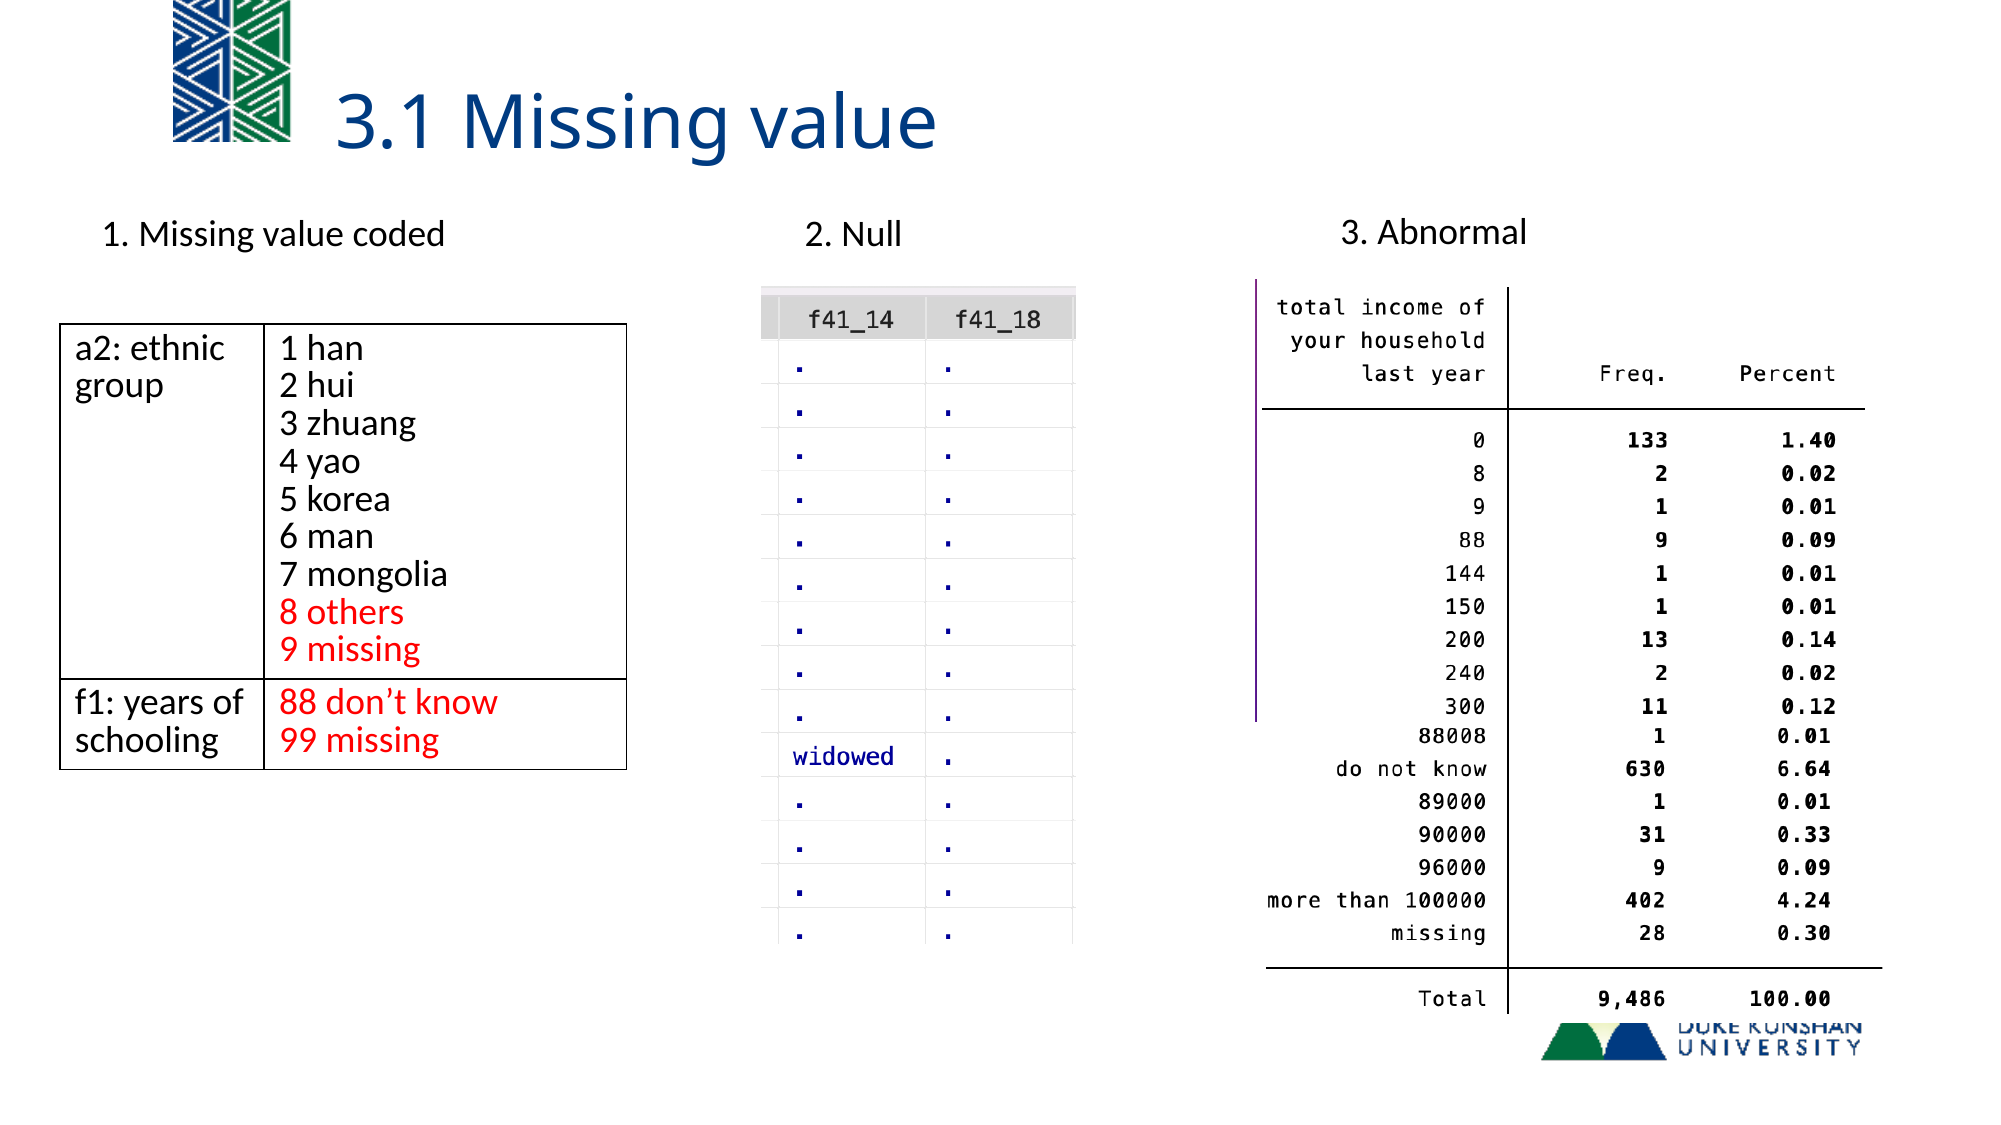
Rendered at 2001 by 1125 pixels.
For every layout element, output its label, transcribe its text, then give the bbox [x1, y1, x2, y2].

text_box 1. Missing value coded [86, 201, 462, 261]
table_header a2: ethnic group [61, 325, 263, 678]
picture [1255, 279, 1883, 1062]
picture [173, 0, 292, 142]
picture [761, 279, 1076, 944]
text_box 3. Abnormal [1325, 199, 1543, 260]
table_header 1 han 2 hui 3 zhuang 4 yao 5 korea 6 man 7 mongolia 8 others 9 missing [265, 325, 626, 678]
text_box 3.1 Missing value [320, 48, 1865, 202]
table_cell 88 don’t know 99 missing [265, 680, 626, 769]
table_cell f1: years of schooling [61, 680, 263, 769]
text_box 2. Null [789, 201, 918, 261]
